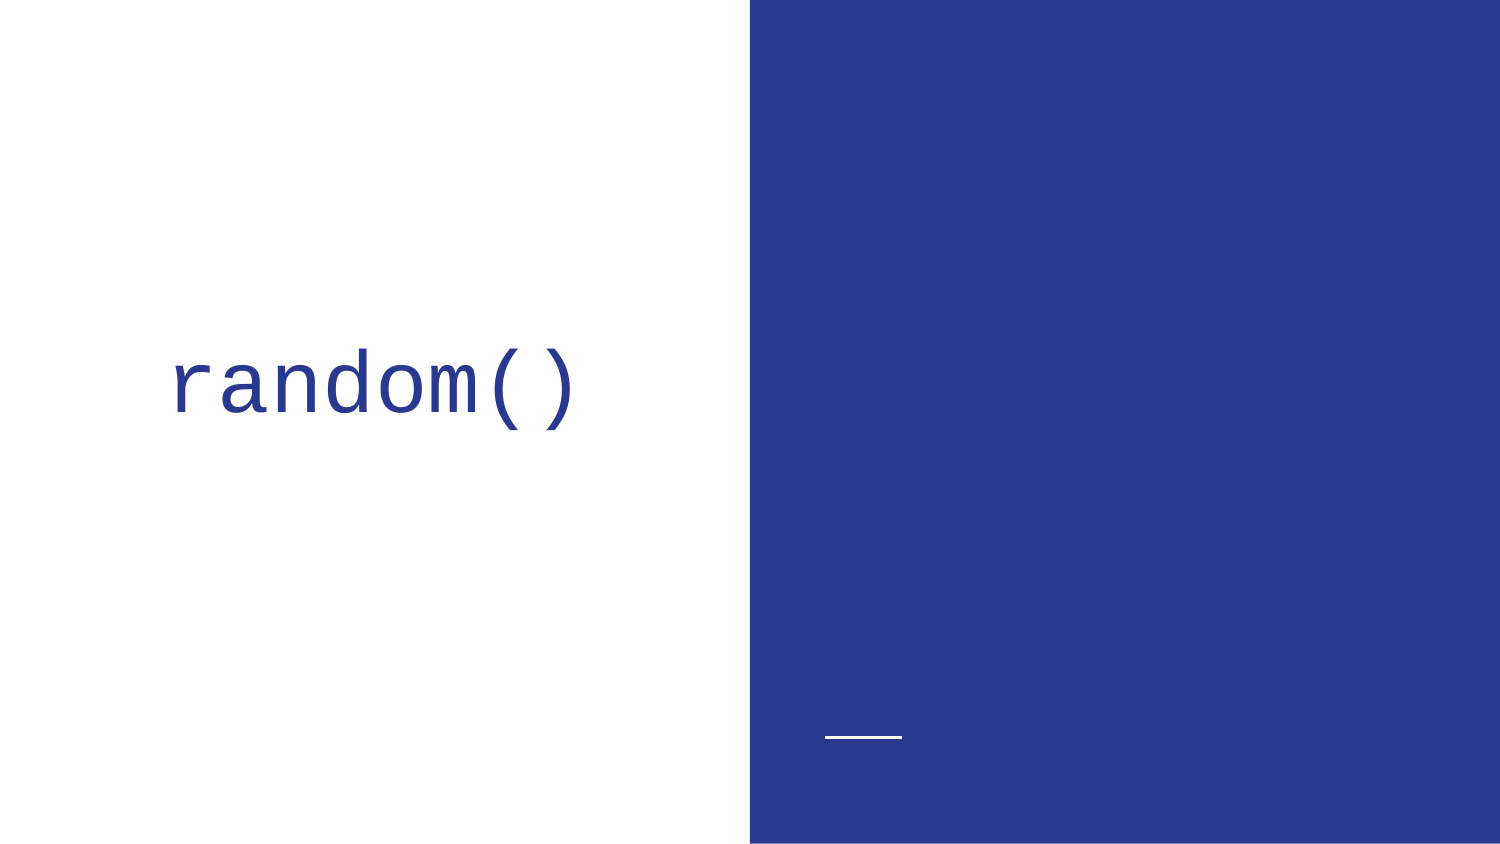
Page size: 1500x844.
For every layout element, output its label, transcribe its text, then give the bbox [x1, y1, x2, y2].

title random() [43, 188, 708, 446]
